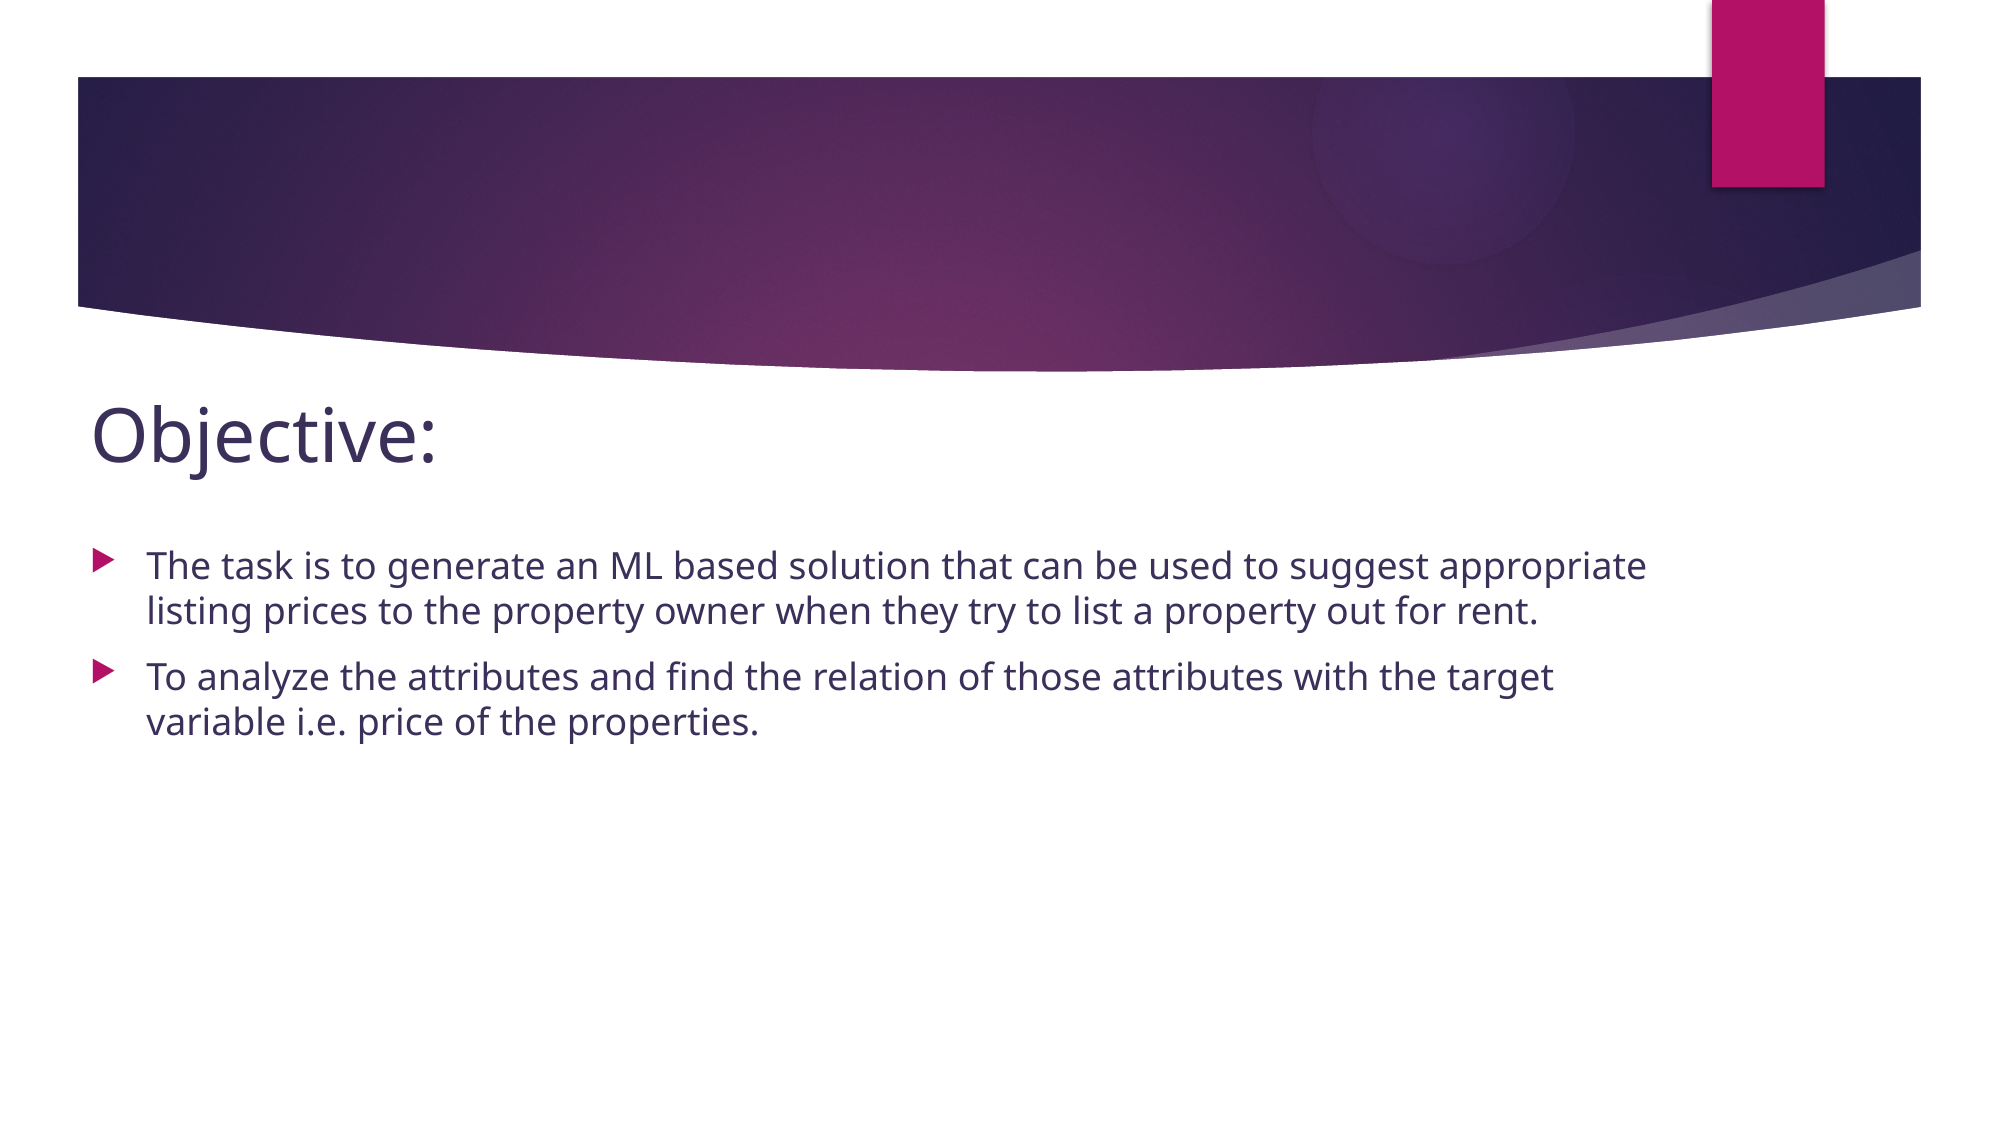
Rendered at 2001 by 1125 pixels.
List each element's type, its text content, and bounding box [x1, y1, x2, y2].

title Objective: [75, 119, 1840, 486]
list The task is to generate an ML based solution that can be used to suggest appropriate listing prices to the property owner when they try to list a property out for rent. To analyze the attributes and find the relation of those attributes with the target variable i.e. price of the properties. [75, 534, 1674, 954]
